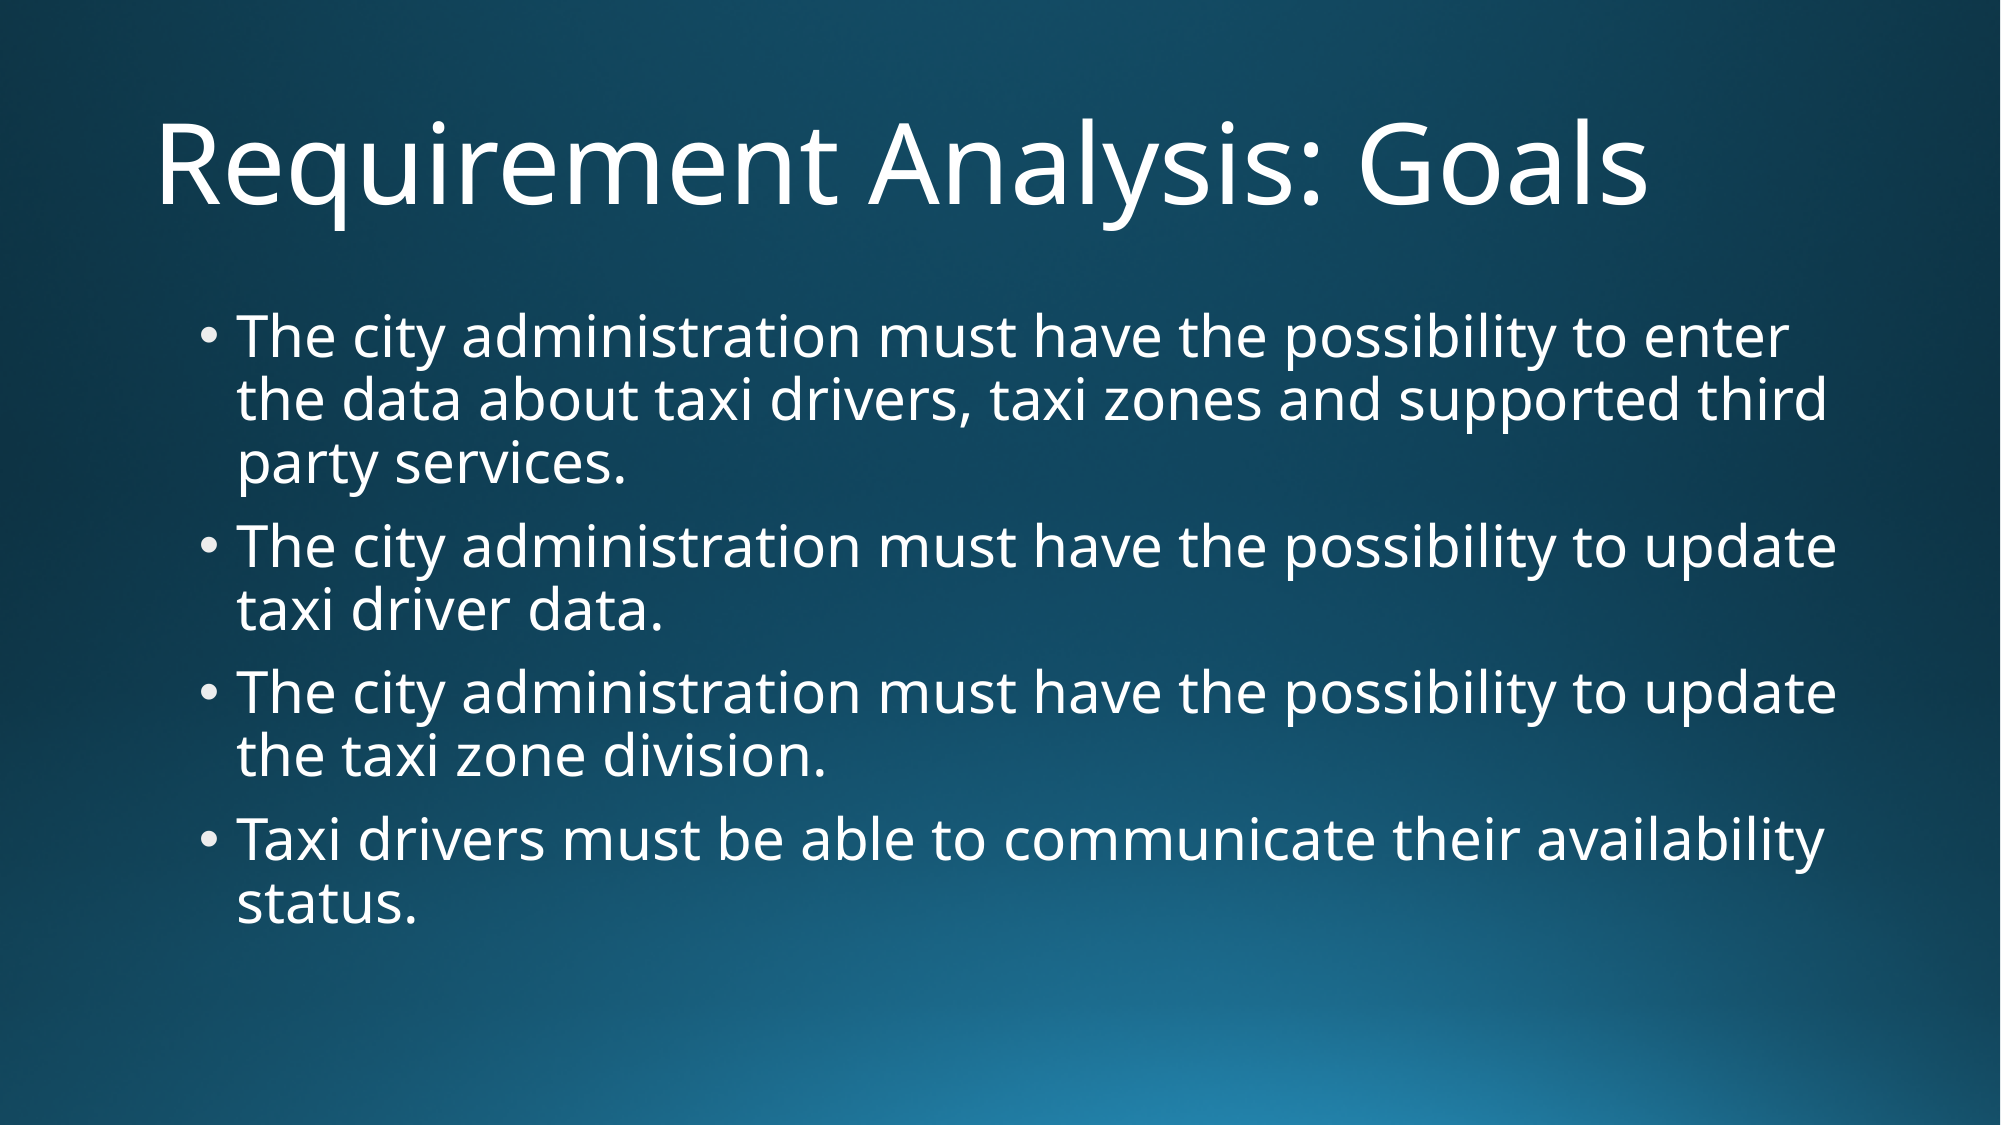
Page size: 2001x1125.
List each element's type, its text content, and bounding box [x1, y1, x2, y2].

picture [0, 0, 2001, 1125]
list The city administration must have the possibility to enter the data about taxi drivers, taxi zones and supported third party services. The city administration must have the possibility to update taxi driver data. The city administration must have the possibility to update the taxi zone division. Taxi drivers must be able to communicate their availability status. [183, 299, 1863, 1014]
title Requirement Analysis: Goals [137, 59, 1863, 278]
